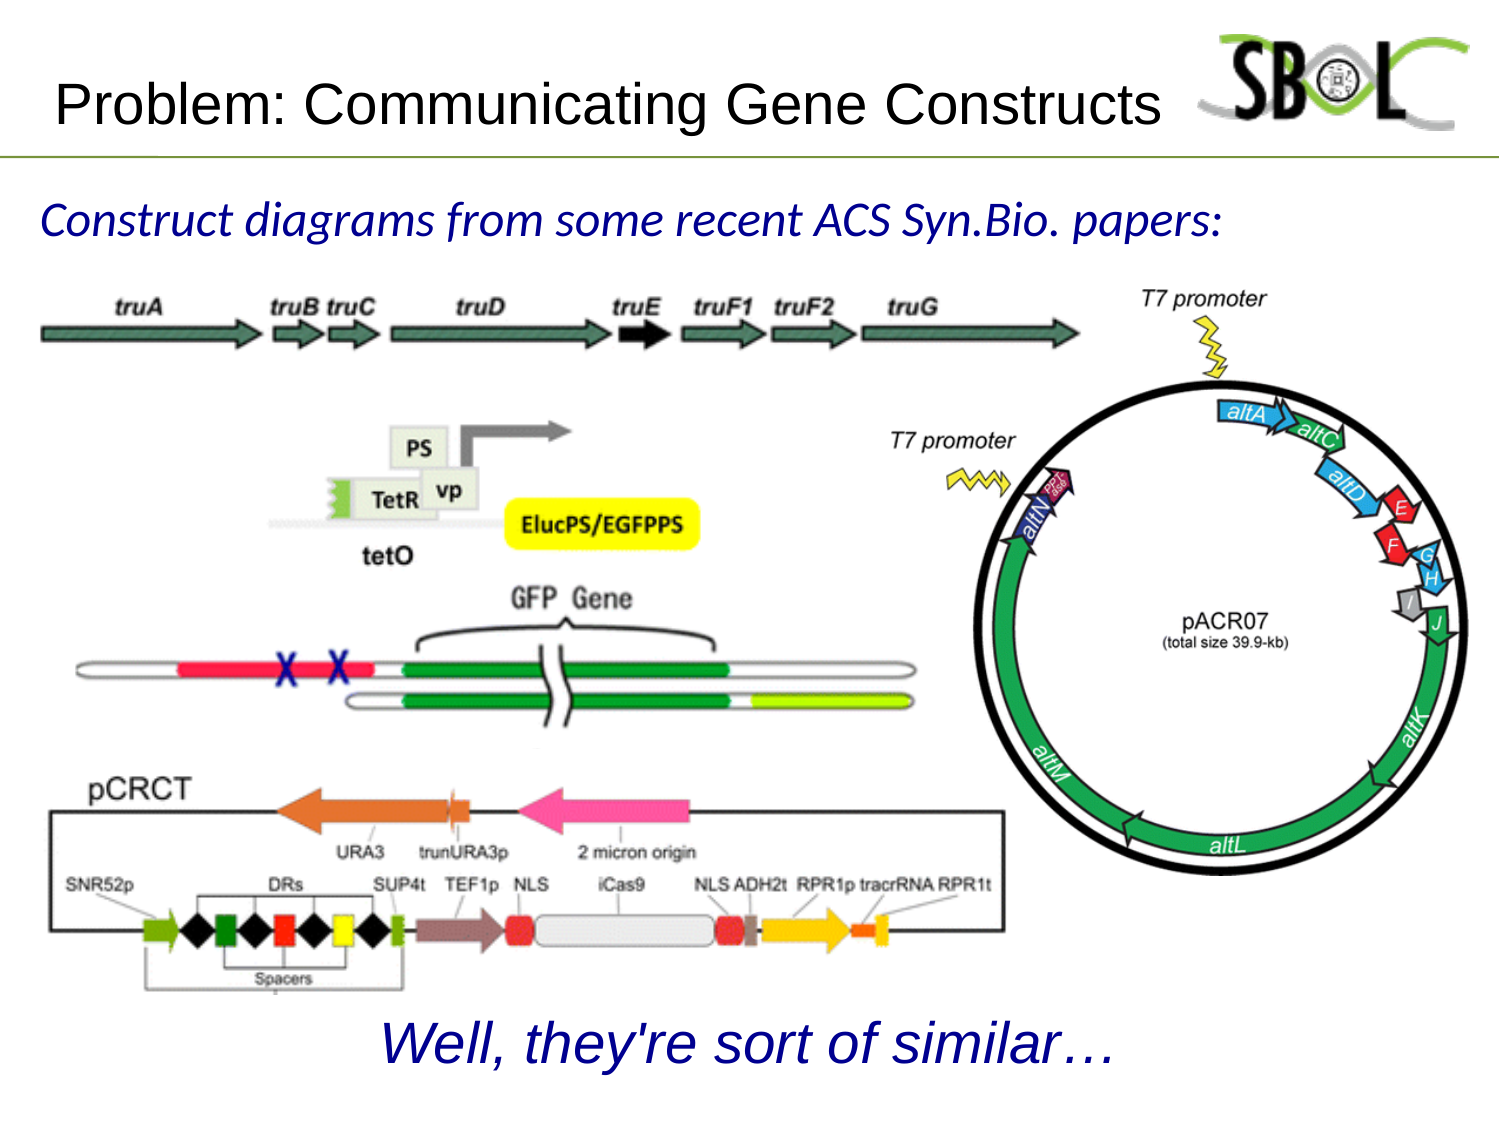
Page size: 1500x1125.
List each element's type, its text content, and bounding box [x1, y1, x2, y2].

picture [243, 416, 724, 574]
picture [1197, 34, 1470, 131]
text_box Construct diagrams from some recent ACS Syn.Bio. papers: [24, 179, 1263, 254]
list Well, they're sort of similar… [74, 997, 1426, 1088]
title Problem: Communicating Gene Constructs [39, 44, 1390, 158]
picture [39, 289, 1469, 995]
